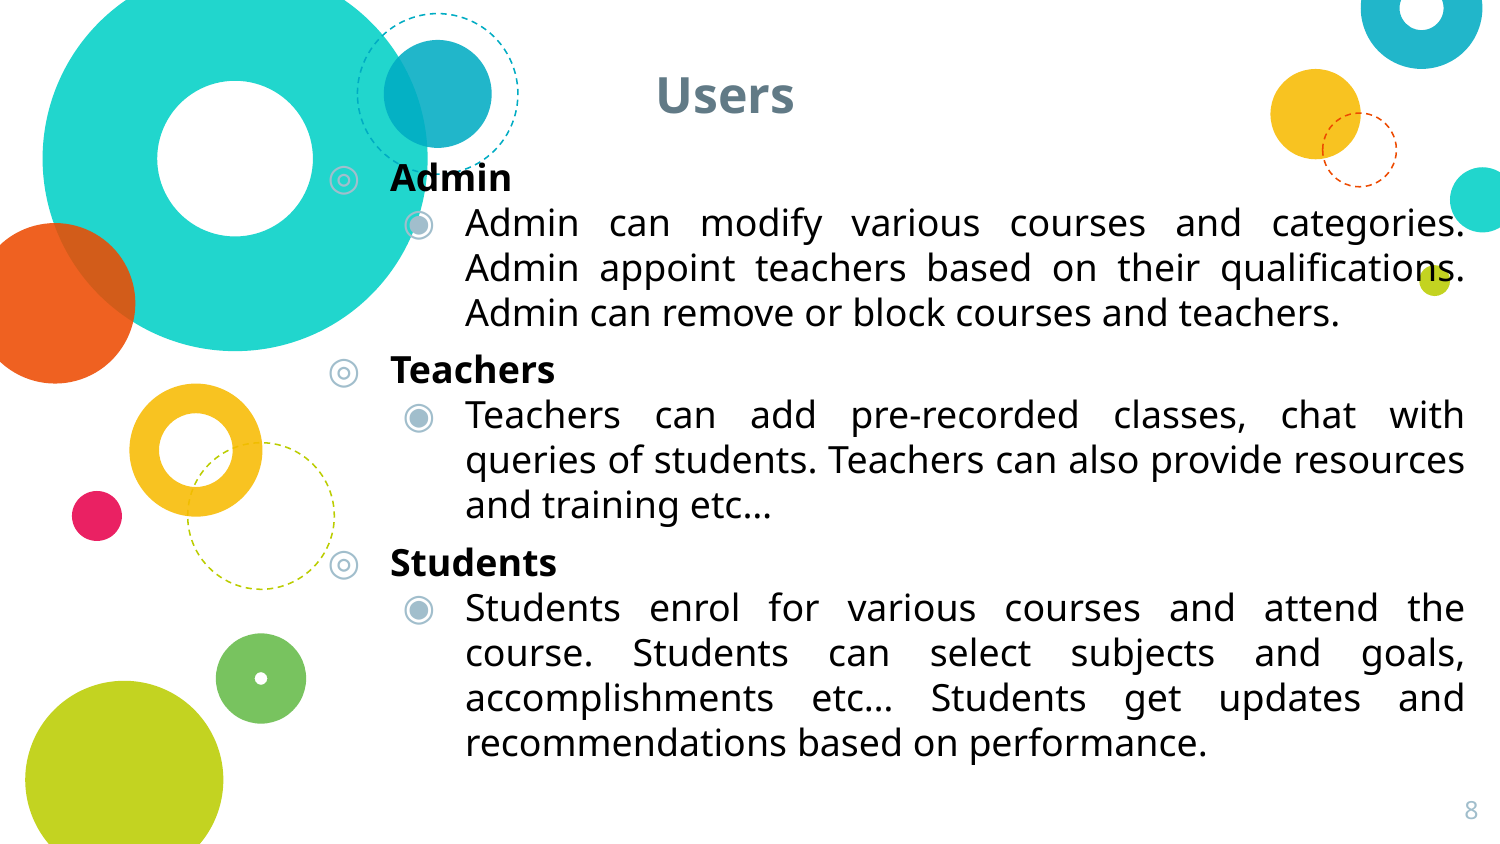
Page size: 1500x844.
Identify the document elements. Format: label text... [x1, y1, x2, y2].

list Admin Admin can modify various courses and categories. Admin appoint teachers based on their qualifications. Admin can remove or block courses and teachers. Teachers Teachers can add pre-recorded classes, chat with queries of students. Teachers can also provide resources and training etc… Students Students enrol for various courses and attend the course. Students can select subjects and goals, accomplishments etc… Students get updates and recommendations based on performance. [300, 138, 1482, 812]
title Users [640, 33, 1040, 139]
slide_number 8 [1416, 779, 1494, 844]
